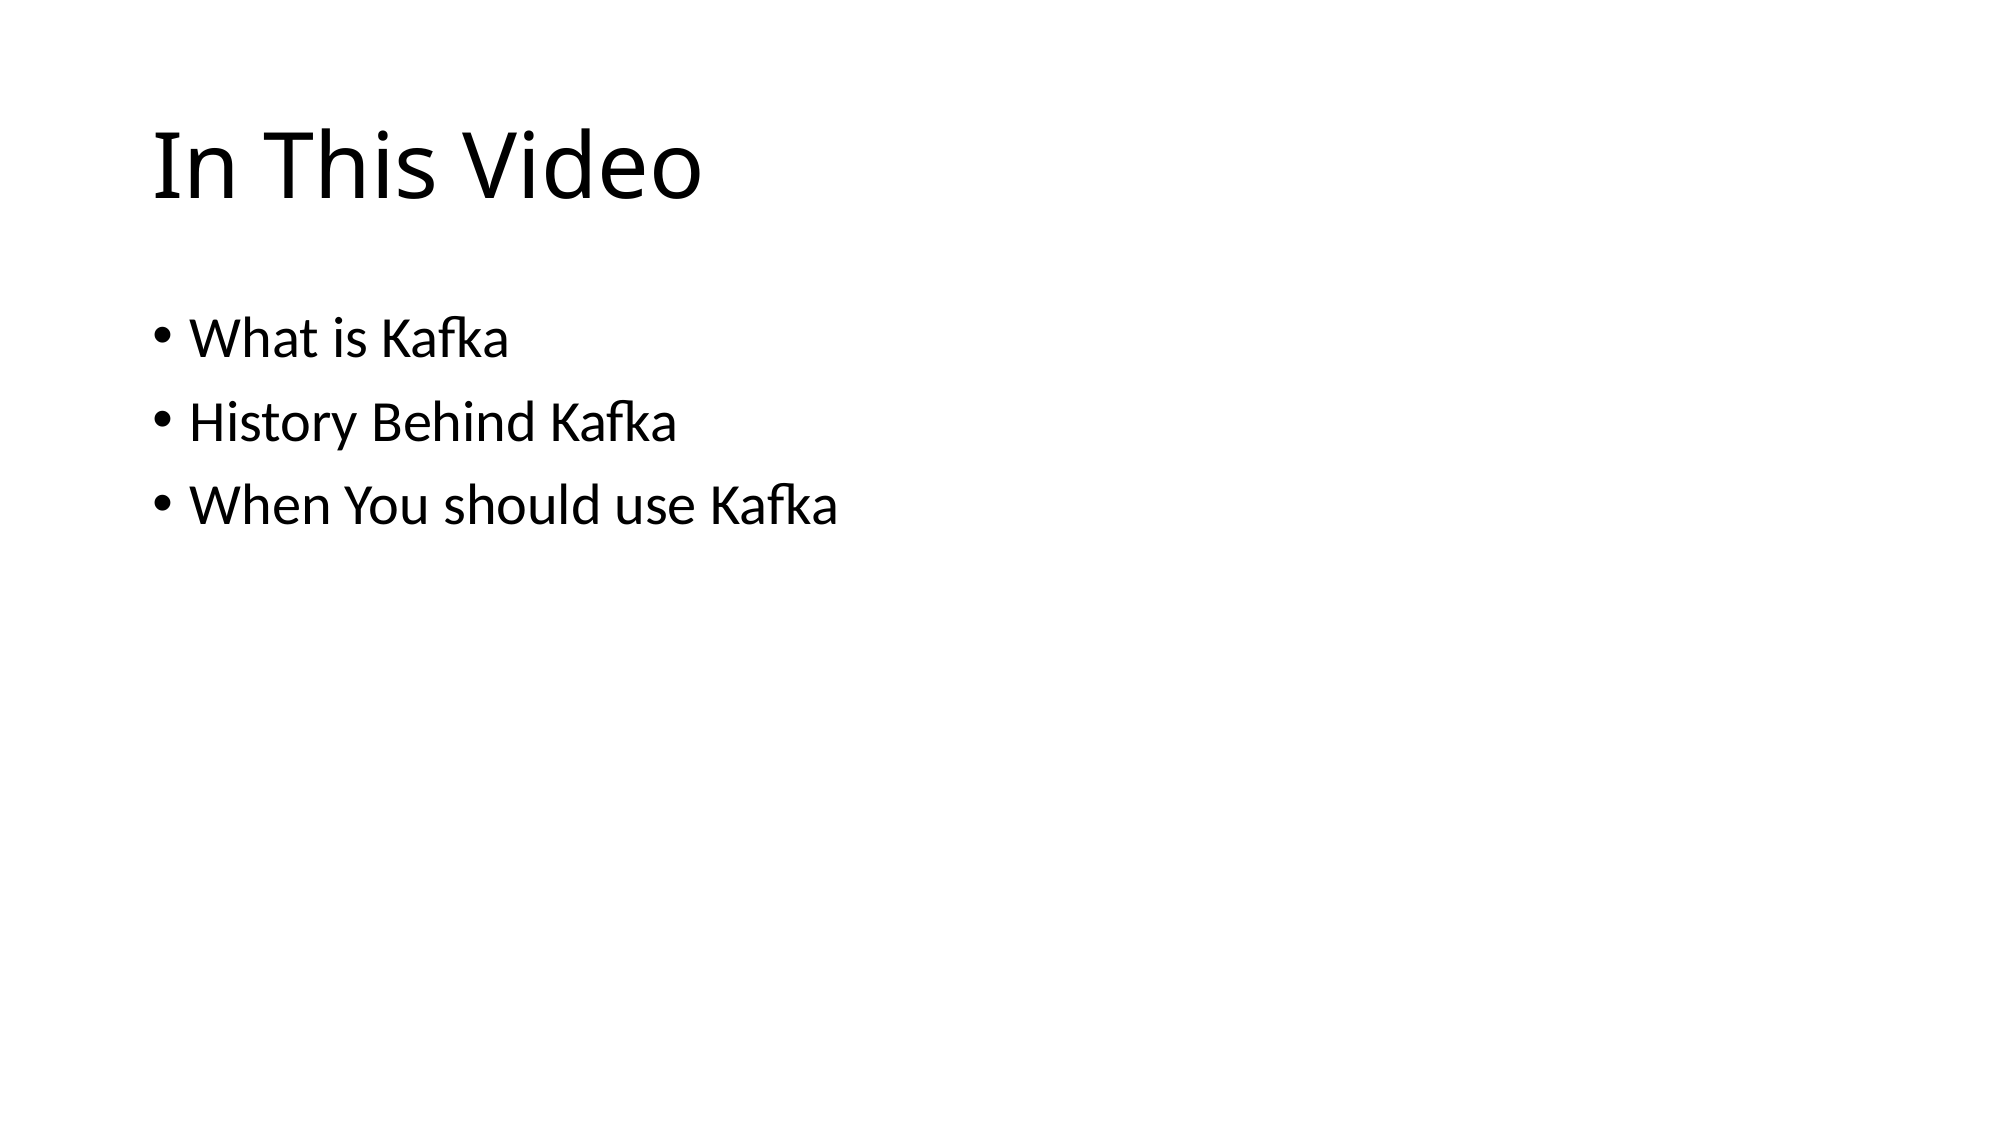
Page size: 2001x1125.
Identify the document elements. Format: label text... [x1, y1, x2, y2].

title In This Video [137, 59, 1863, 278]
list What is Kafka History Behind Kafka When You should use Kafka [137, 299, 1863, 1014]
